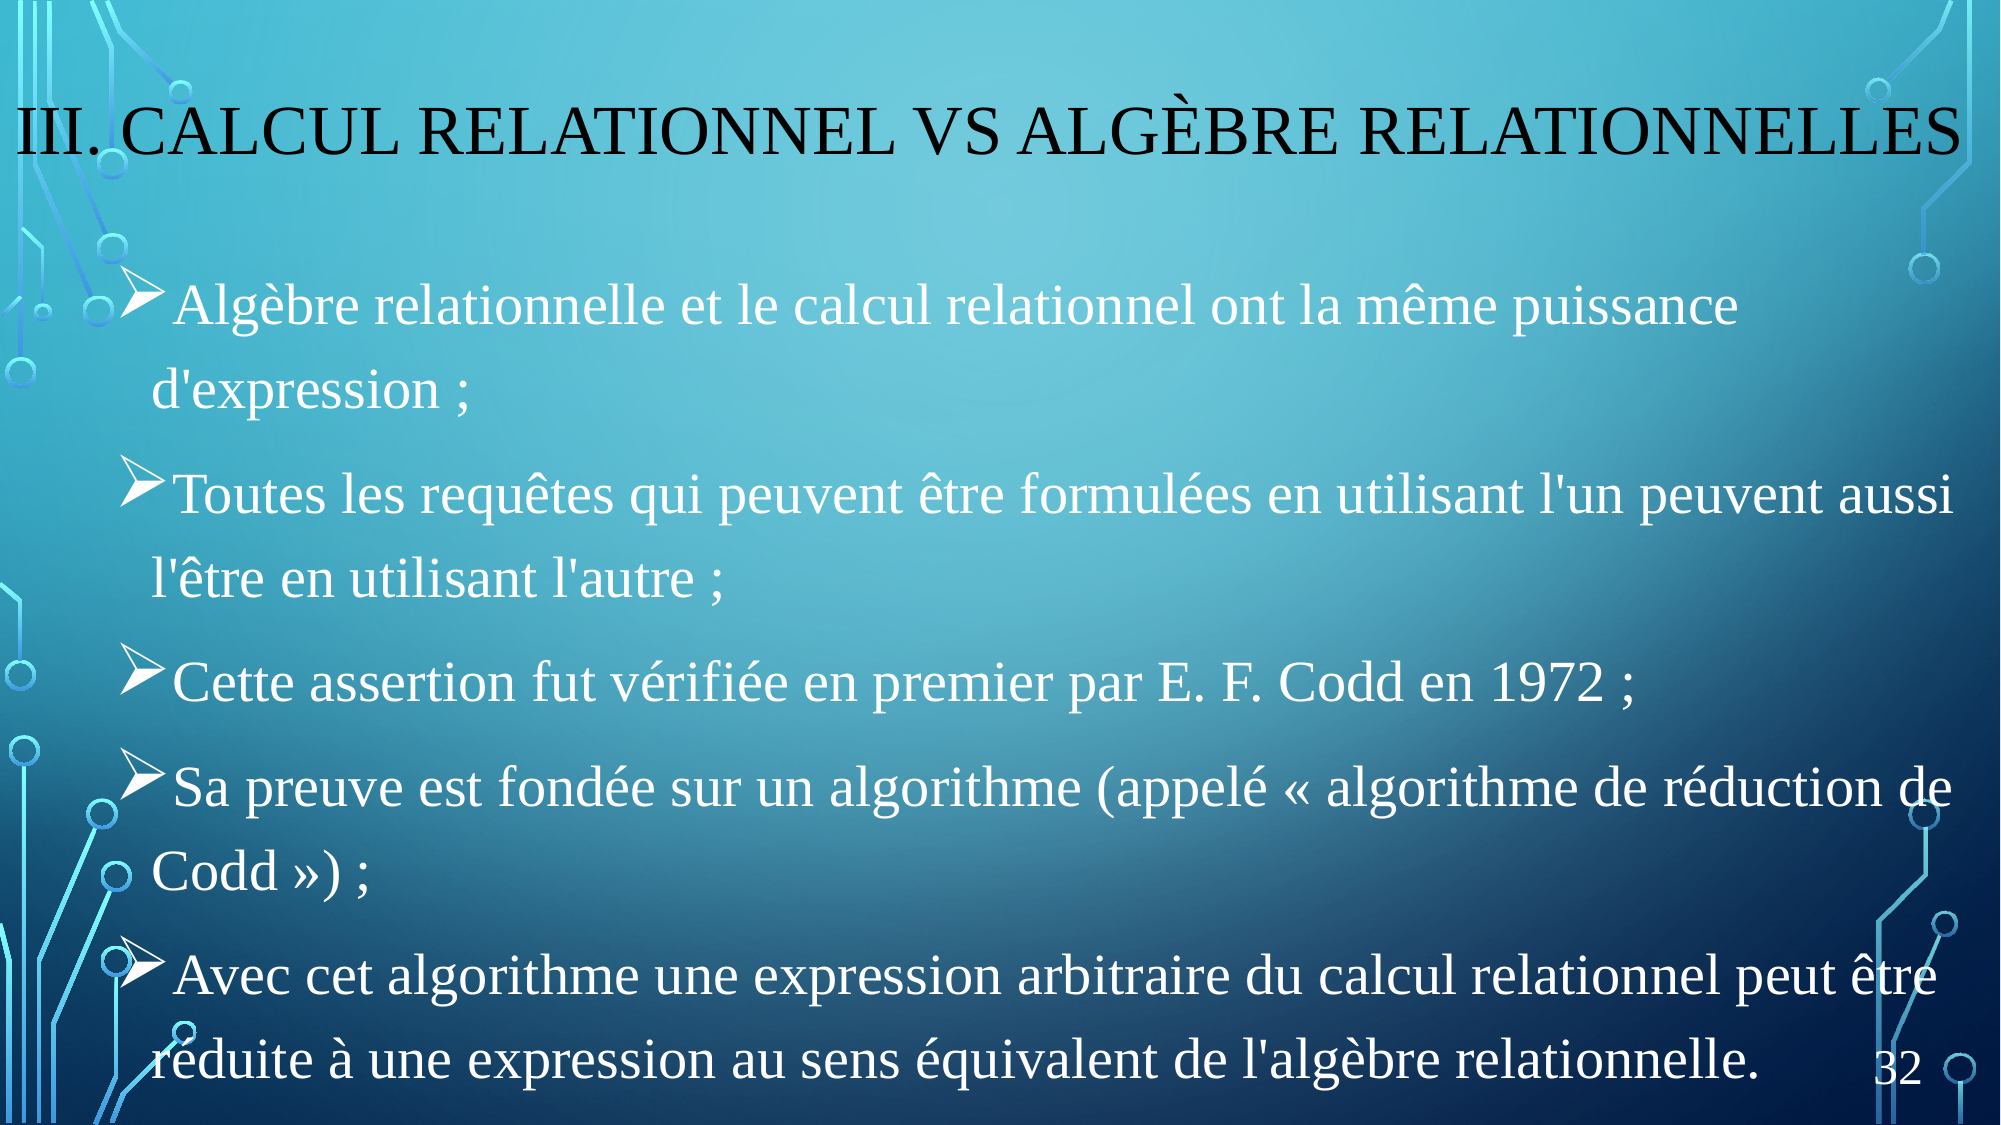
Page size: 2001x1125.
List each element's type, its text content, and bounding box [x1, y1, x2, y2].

text_box III. Calcul relationnel vs algèbre relationnelles [0, 47, 2000, 215]
list Algèbre relationnelle et le calcul relationnel ont la même puissance d'expression ; Toutes les requêtes qui peuvent être formulées en utilisant l'un peuvent aussi l'être en utilisant l'autre ; Cette assertion fut vérifiée en premier par E. F. Codd en 1972 ; Sa preuve est fondée sur un algorithme (appelé « algorithme de réduction de Codd ») ; Avec cet algorithme une expression arbitraire du calcul relationnel peut être réduite à une expression au sens équivalent de l'algèbre relationnelle. [99, 245, 2000, 1125]
